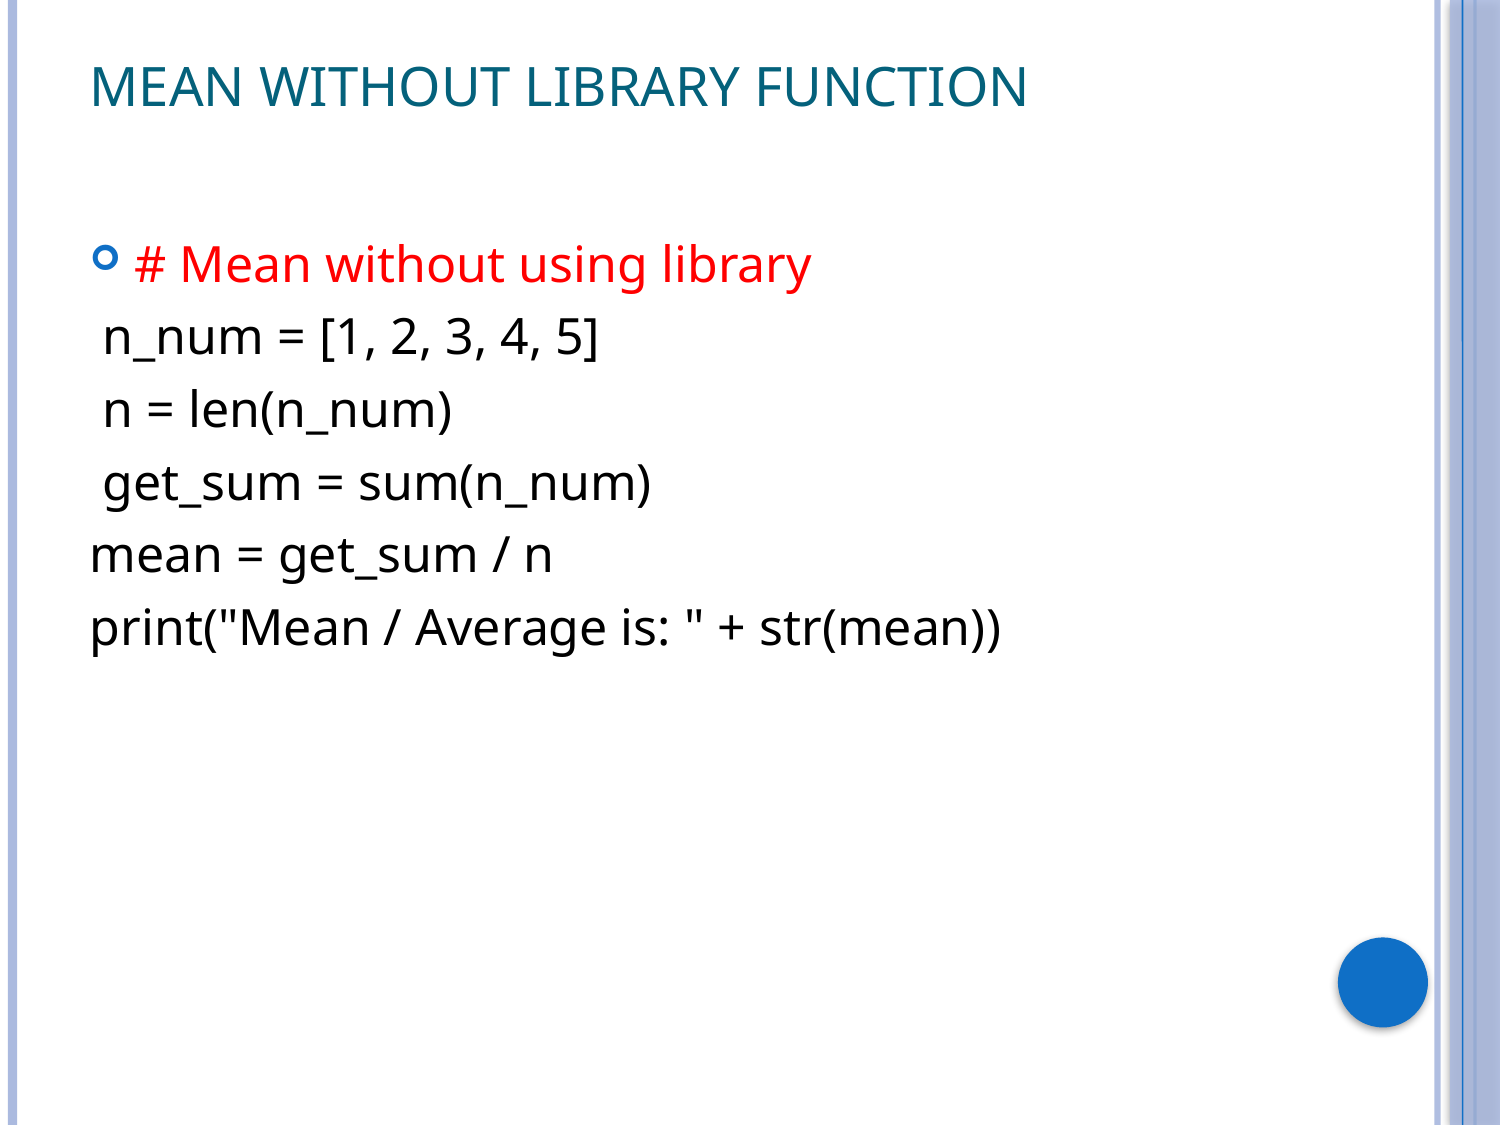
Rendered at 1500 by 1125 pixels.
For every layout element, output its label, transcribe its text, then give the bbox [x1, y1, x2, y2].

list # Mean without using library n_num = [1, 2, 3, 4, 5] n = len(n_num) get_sum = sum(n_num) mean = get_sum / n print("Mean / Average is: " + str(mean)) [75, 224, 1425, 1005]
title Mean Without Library Function [75, 45, 1425, 125]
